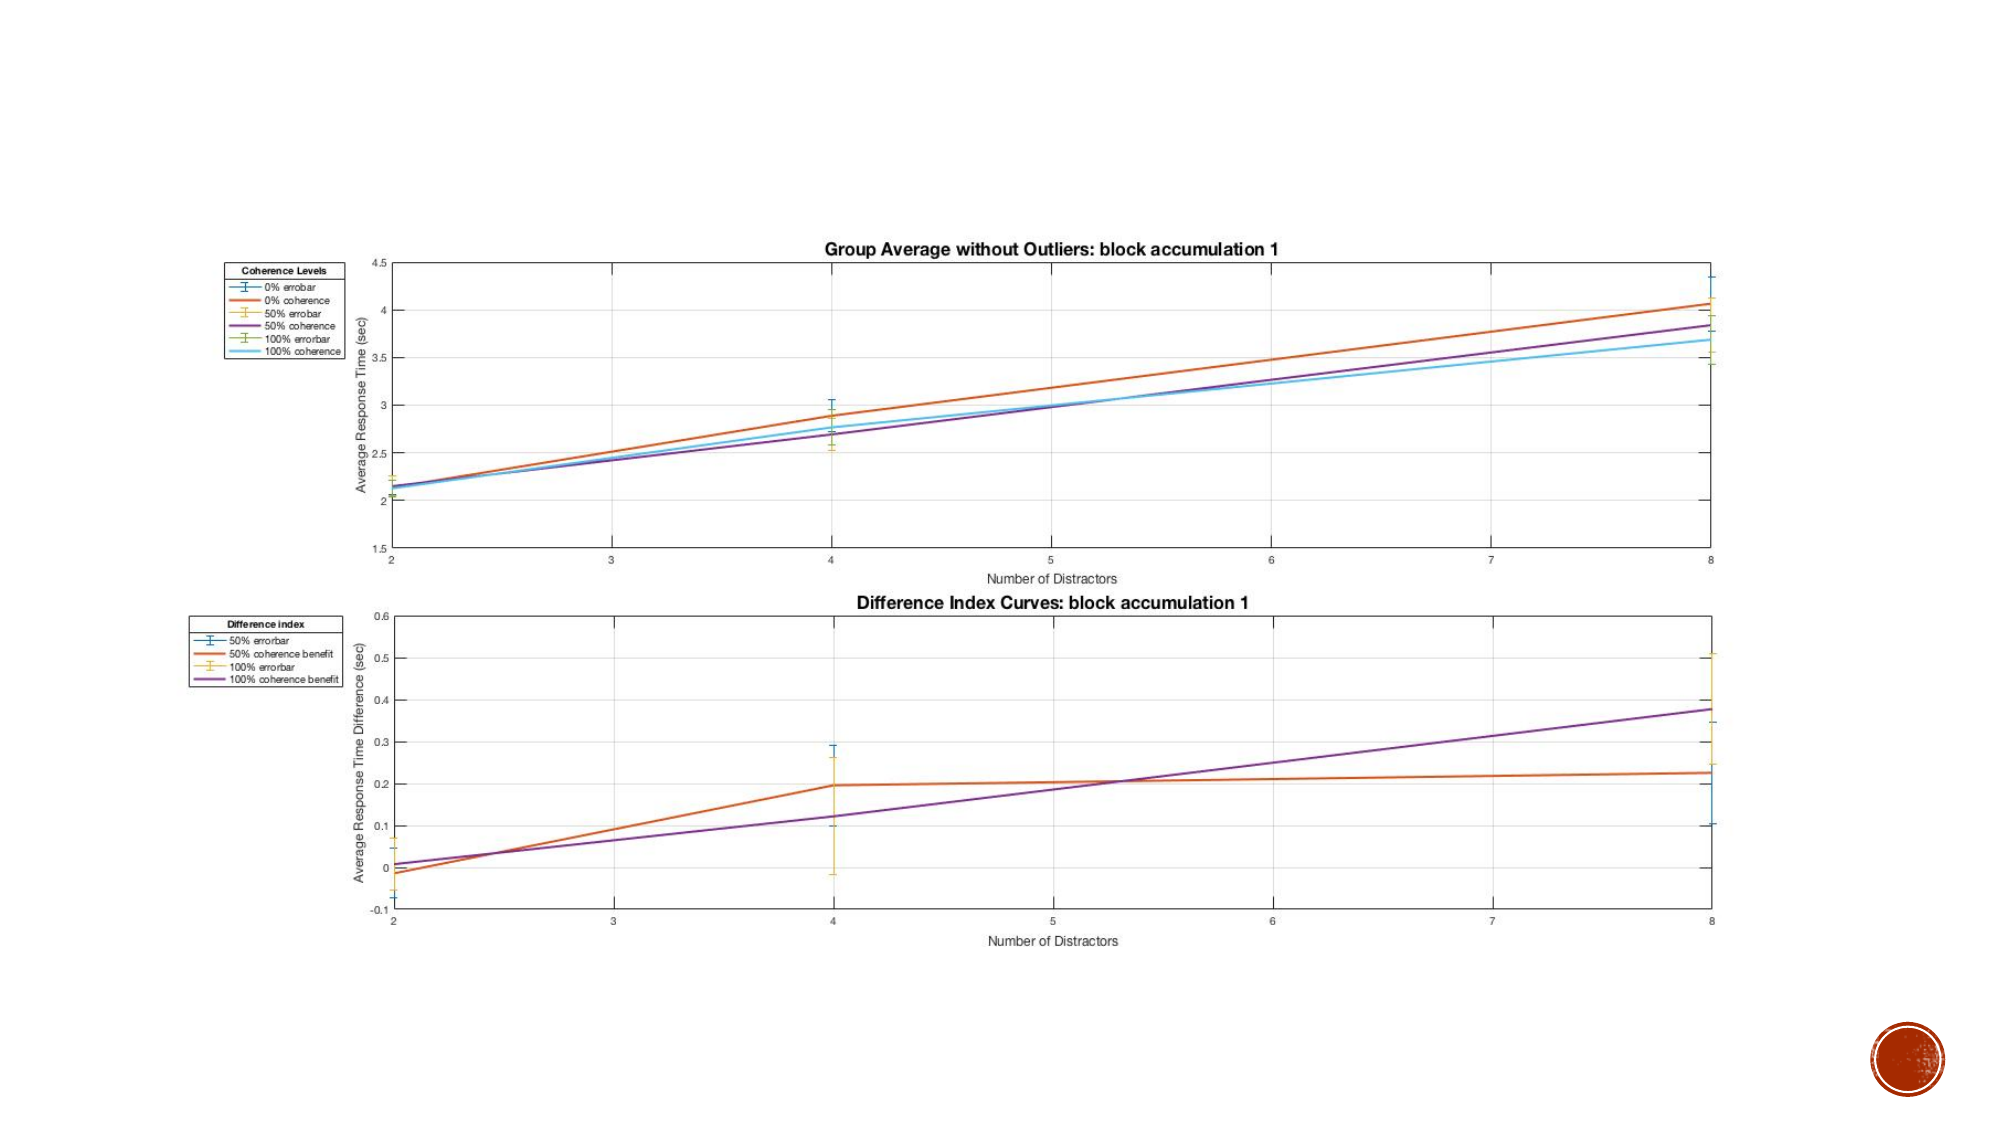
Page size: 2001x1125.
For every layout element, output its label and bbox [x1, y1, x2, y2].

picture [161, 219, 1749, 946]
